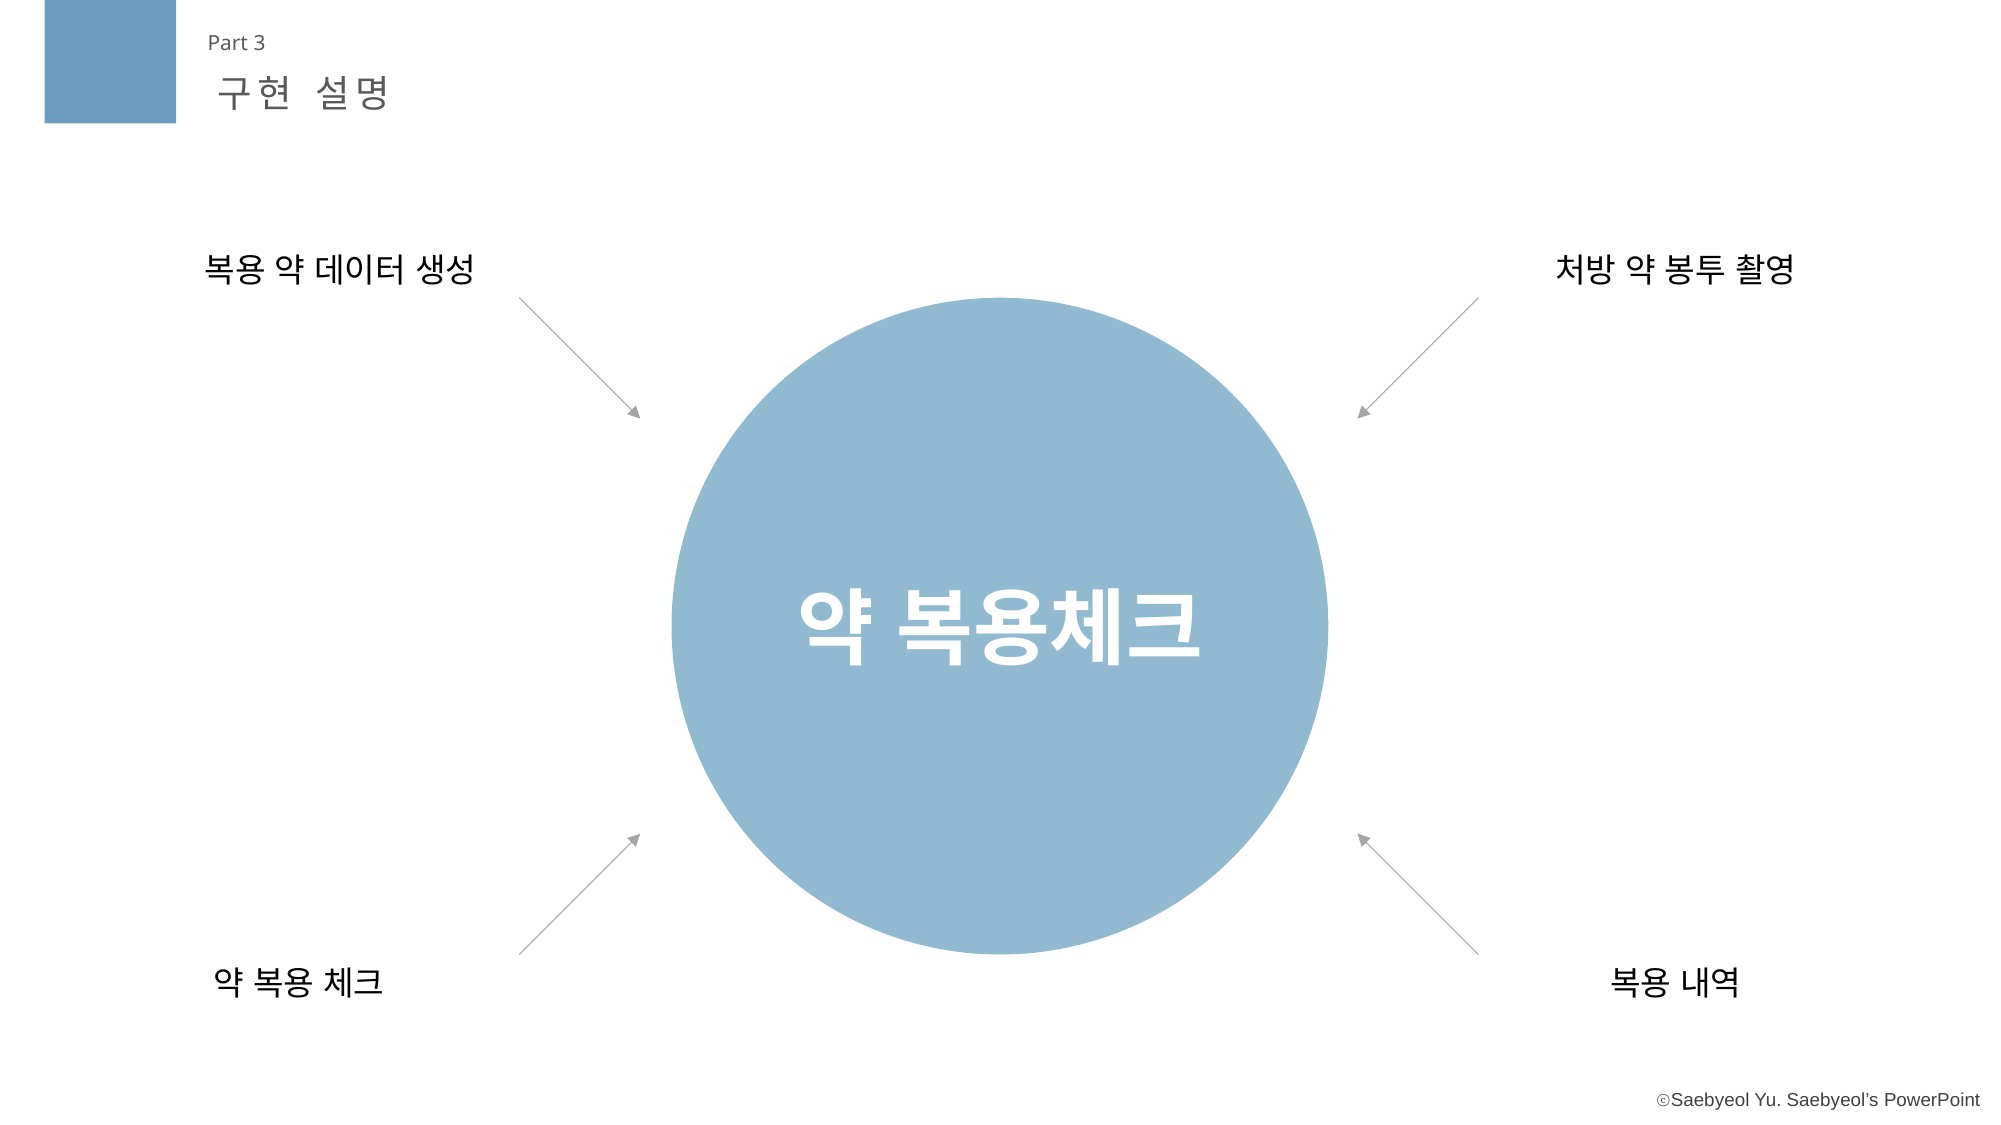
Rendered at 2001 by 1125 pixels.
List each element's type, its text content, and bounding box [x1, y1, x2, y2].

text_box [44, 0, 177, 124]
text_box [519, 833, 641, 955]
text_box 복용 약 데이터 생성 [189, 242, 492, 297]
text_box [1357, 297, 1479, 419]
text_box 복용 내역 [1595, 954, 1757, 1010]
text_box 약 복용체크 [782, 568, 1218, 683]
text_box [671, 297, 1329, 955]
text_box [519, 297, 641, 419]
text_box 약 복용 체크 [198, 954, 400, 1010]
text_box 구현 설명 [202, 62, 406, 123]
text_box Part 3 [192, 22, 280, 63]
text_box 처방 약 봉투 촬영 [1540, 242, 1812, 297]
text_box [1357, 833, 1479, 955]
